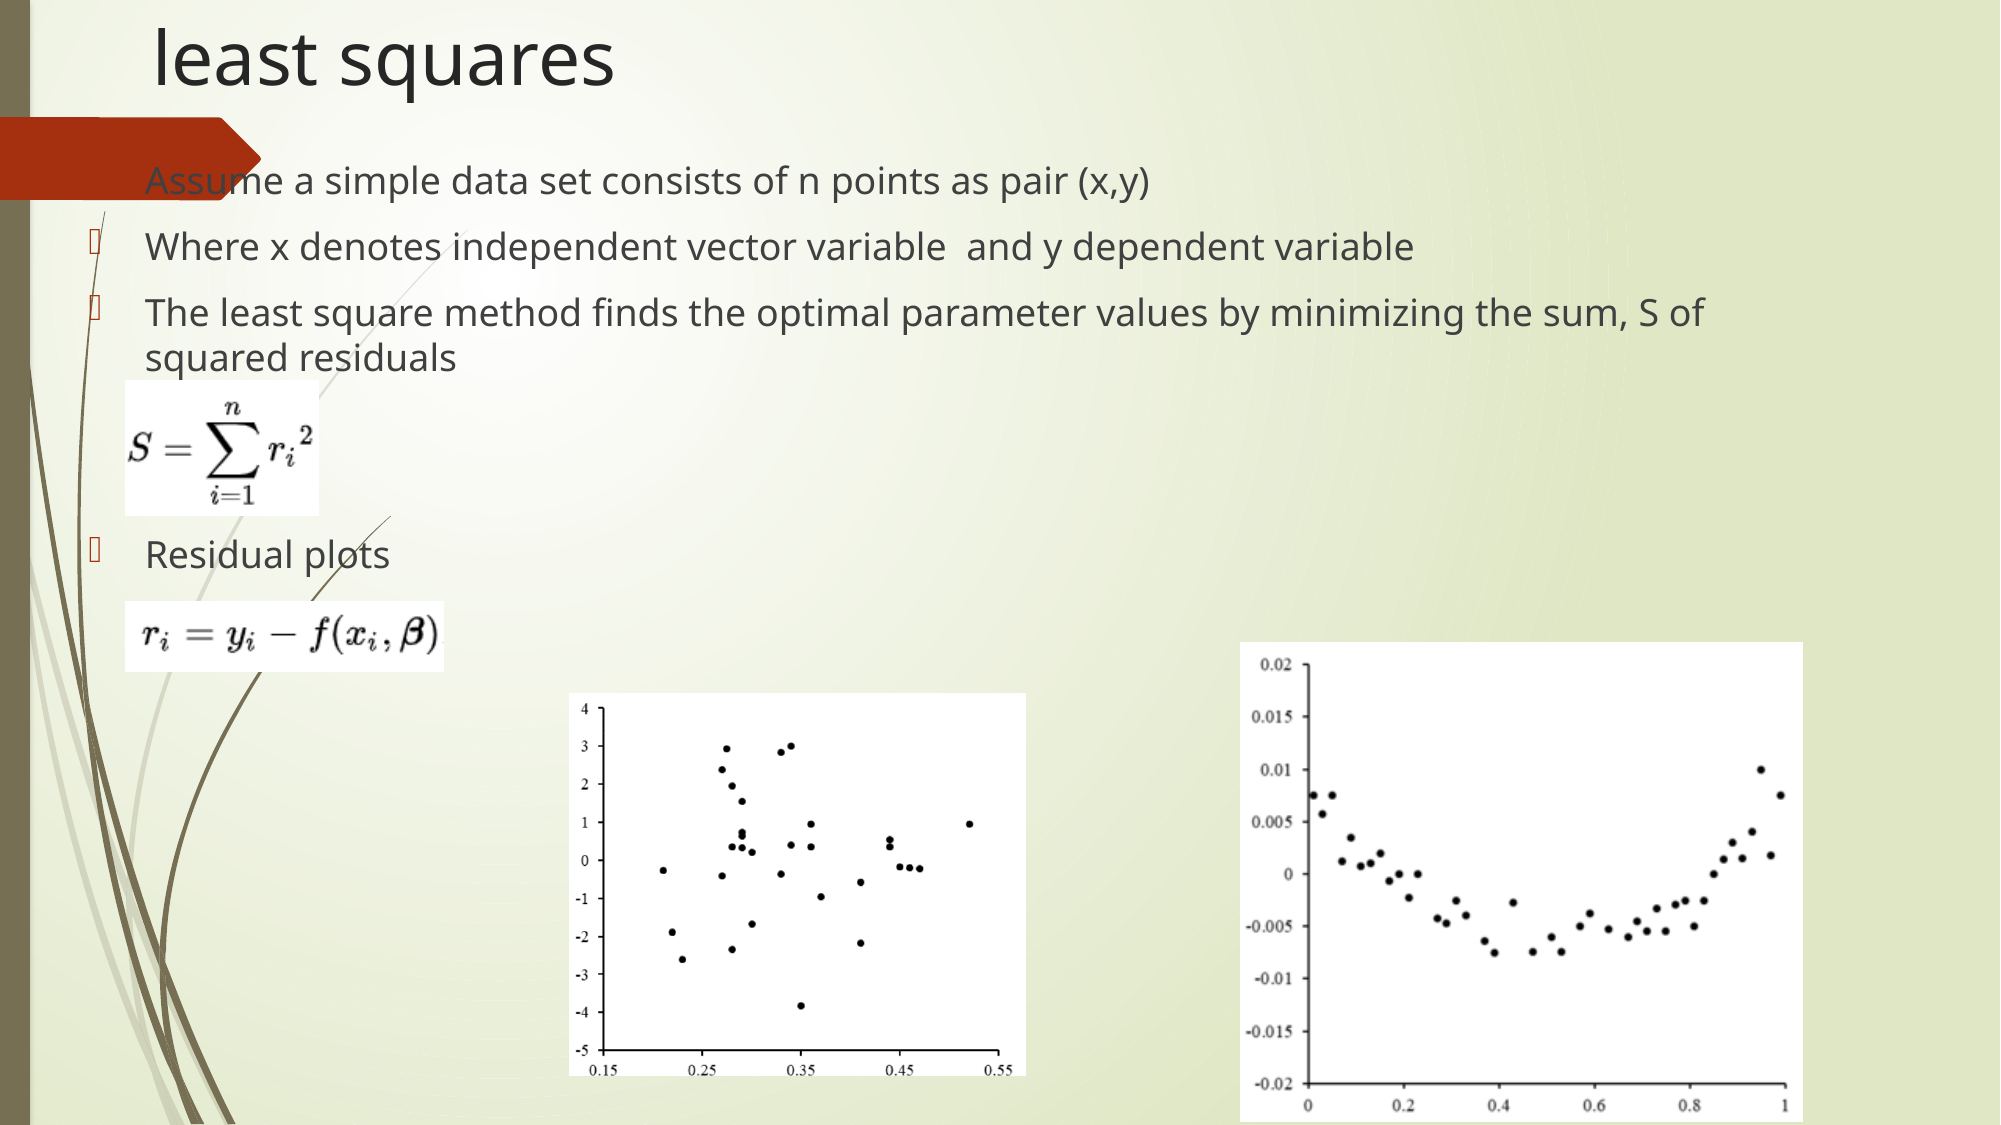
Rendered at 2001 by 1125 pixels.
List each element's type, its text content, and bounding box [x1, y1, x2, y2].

picture [124, 380, 319, 516]
picture [569, 693, 1026, 1077]
picture [1240, 642, 1804, 1123]
title least squares [137, 3, 1863, 112]
list Assume a simple data set consists of n points as pair (x,y) Where x denotes independent vector variable and y dependent variable The least square method finds the optimal parameter values by minimizing the sum, S of squared residuals Residual plots [73, 149, 1799, 864]
picture [124, 601, 444, 672]
